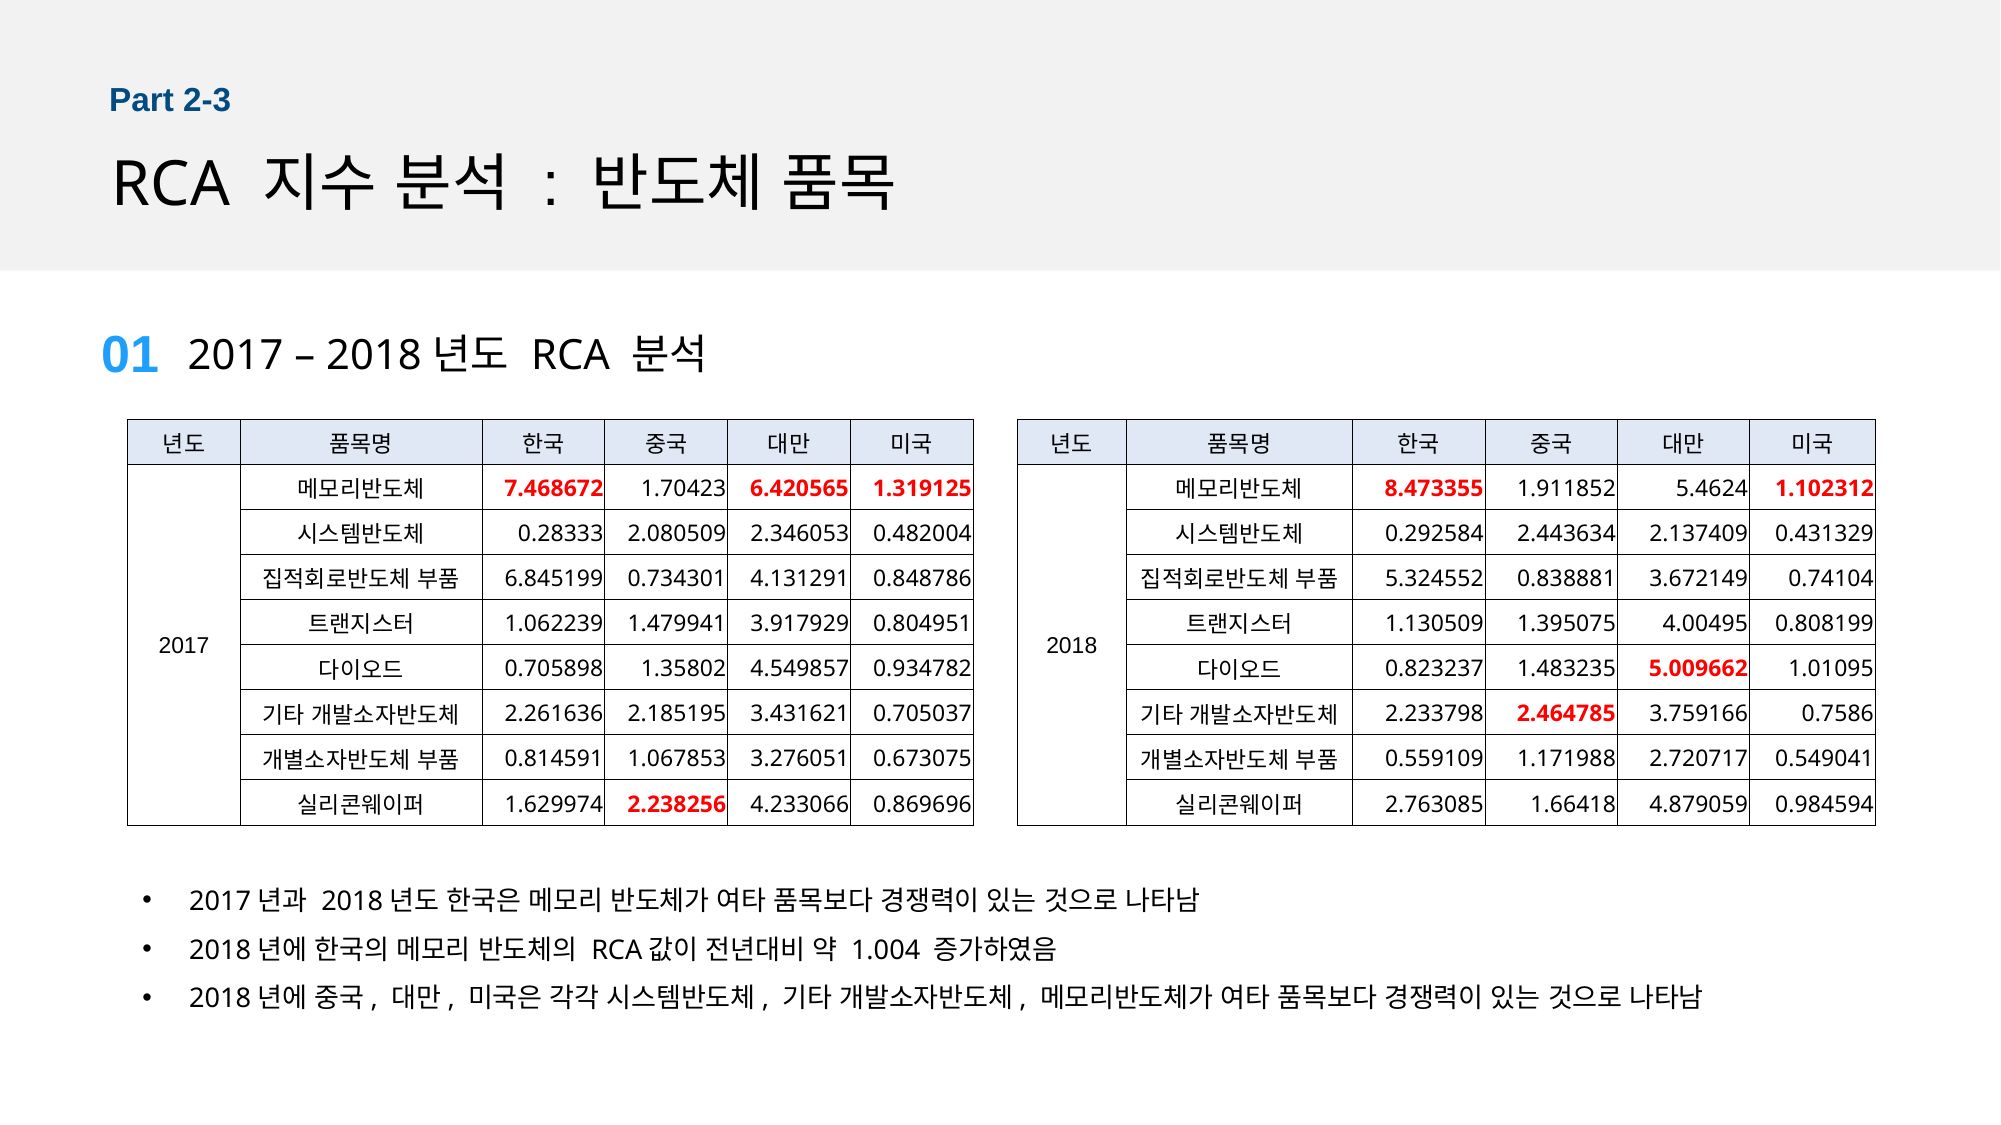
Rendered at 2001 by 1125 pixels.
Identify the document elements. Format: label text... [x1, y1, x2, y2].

table_cell 2017 [128, 465, 240, 825]
table_cell 3.672149 [1618, 555, 1749, 599]
table_cell 2.763085 [1353, 780, 1485, 825]
text_box 2017년과 2018년도 한국은 메모리 반도체가 여타 품목보다 경쟁력이 있는 것으로 나타남 2018년에 한국의 메모리 반도체의 RCA값이 전년대비 약 1.004 증가하였음 2018년에 중국, 대만, 미국은 각각 시스템반도체, 기타 개발소자반도체, 메모리반도체가 여타 품목보다 경쟁력이 있는 것으로 나타남 [127, 859, 1827, 1021]
table_cell 0.804951 [851, 600, 973, 644]
table_cell 6.420565 [728, 465, 850, 509]
table_cell 실리콘웨이퍼 [1127, 780, 1352, 825]
table_cell 6.845199 [483, 555, 604, 599]
table_cell 3.917929 [728, 600, 850, 644]
table_cell 집적회로반도체 부품 [241, 555, 482, 599]
table_cell 1.395075 [1486, 600, 1617, 644]
table_cell 1.01095 [1750, 645, 1875, 689]
table_cell 2.137409 [1618, 510, 1749, 554]
table_cell 0.838881 [1486, 555, 1617, 599]
table_cell 3.431621 [728, 690, 850, 734]
table_cell 2.346053 [728, 510, 850, 554]
table_cell 시스템반도체 [241, 510, 482, 554]
table_cell 1.483235 [1486, 645, 1617, 689]
table_cell 0.848786 [851, 555, 973, 599]
table_cell 0.734301 [605, 555, 727, 599]
table_cell 0.823237 [1353, 645, 1485, 689]
table_cell 0.934782 [851, 645, 973, 689]
table_cell 5.324552 [1353, 555, 1485, 599]
text_box [0, 0, 2000, 272]
table_cell 1.35802 [605, 645, 727, 689]
table_cell 기타 개발소자반도체 [1127, 690, 1352, 734]
table_cell 5.009662 [1618, 645, 1749, 689]
table_cell 0.292584 [1353, 510, 1485, 554]
text_box RCA 지수 분석 : 반도체 품목 [96, 135, 1039, 226]
table_cell 1.062239 [483, 600, 604, 644]
table_cell 메모리반도체 [241, 465, 482, 509]
table_cell 2.080509 [605, 510, 727, 554]
table_cell 5.4624 [1618, 465, 1749, 509]
table_header 중국 [605, 420, 727, 464]
table_cell 1.66418 [1486, 780, 1617, 825]
table_cell 4.879059 [1618, 780, 1749, 825]
table_header 한국 [1353, 420, 1485, 464]
table_cell 메모리반도체 [1127, 465, 1352, 509]
table_cell 1.067853 [605, 735, 727, 779]
table_cell 2.464785 [1486, 690, 1617, 734]
table_header 대만 [728, 420, 850, 464]
table_cell 0.7586 [1750, 690, 1875, 734]
table_cell 개별소자반도체 부품 [241, 735, 482, 779]
table_cell 0.559109 [1353, 735, 1485, 779]
table_header 한국 [483, 420, 604, 464]
table_cell 7.468672 [483, 465, 604, 509]
table_cell 1.479941 [605, 600, 727, 644]
table_cell 개별소자반도체 부품 [1127, 735, 1352, 779]
table_cell 3.759166 [1618, 690, 1749, 734]
table_cell 1.171988 [1486, 735, 1617, 779]
table_cell 0.705898 [483, 645, 604, 689]
table_cell 0.482004 [851, 510, 973, 554]
table_cell 0.808199 [1750, 600, 1875, 644]
table_cell 0.705037 [851, 690, 973, 734]
table_cell 2.261636 [483, 690, 604, 734]
table_header 미국 [851, 420, 973, 464]
table_cell 1.319125 [851, 465, 973, 509]
table_cell 4.131291 [728, 555, 850, 599]
table_cell 트랜지스터 [241, 600, 482, 644]
table_header 중국 [1486, 420, 1617, 464]
table_header 미국 [1750, 420, 1875, 464]
table_cell 0.74104 [1750, 555, 1875, 599]
text_box Part 2-3 [94, 70, 291, 126]
table_cell 2.233798 [1353, 690, 1485, 734]
table_header 품목명 [241, 420, 482, 464]
table_header 년도 [1018, 420, 1126, 464]
table_cell 1.70423 [605, 465, 727, 509]
table_cell 0.869696 [851, 780, 973, 825]
text_box 01 [86, 313, 194, 391]
table_cell 기타 개발소자반도체 [241, 690, 482, 734]
table_cell 2.185195 [605, 690, 727, 734]
table_cell 0.814591 [483, 735, 604, 779]
table_cell 집적회로반도체 부품 [1127, 555, 1352, 599]
table_cell 실리콘웨이퍼 [241, 780, 482, 825]
table_cell 0.549041 [1750, 735, 1875, 779]
table_header 년도 [128, 420, 240, 464]
table_cell 2018 [1018, 465, 1126, 825]
table_cell 1.629974 [483, 780, 604, 825]
table_cell 0.984594 [1750, 780, 1875, 825]
table_cell 0.673075 [851, 735, 973, 779]
text_box 2017 – 2018년도 RCA 분석 [172, 320, 918, 386]
table_cell 1.911852 [1486, 465, 1617, 509]
table_cell 시스템반도체 [1127, 510, 1352, 554]
table_cell 4.233066 [728, 780, 850, 825]
table_cell 8.473355 [1353, 465, 1485, 509]
table_cell 0.28333 [483, 510, 604, 554]
table_cell 다이오드 [1127, 645, 1352, 689]
table_cell 1.130509 [1353, 600, 1485, 644]
table_cell 2.443634 [1486, 510, 1617, 554]
table_cell 4.549857 [728, 645, 850, 689]
table_cell 4.00495 [1618, 600, 1749, 644]
table_cell 2.238256 [605, 780, 727, 825]
table_cell 다이오드 [241, 645, 482, 689]
table_cell 2.720717 [1618, 735, 1749, 779]
table_cell 3.276051 [728, 735, 850, 779]
table_cell 1.102312 [1750, 465, 1875, 509]
table_cell 0.431329 [1750, 510, 1875, 554]
table_header 대만 [1618, 420, 1749, 464]
table_header 품목명 [1127, 420, 1352, 464]
table_cell 트랜지스터 [1127, 600, 1352, 644]
